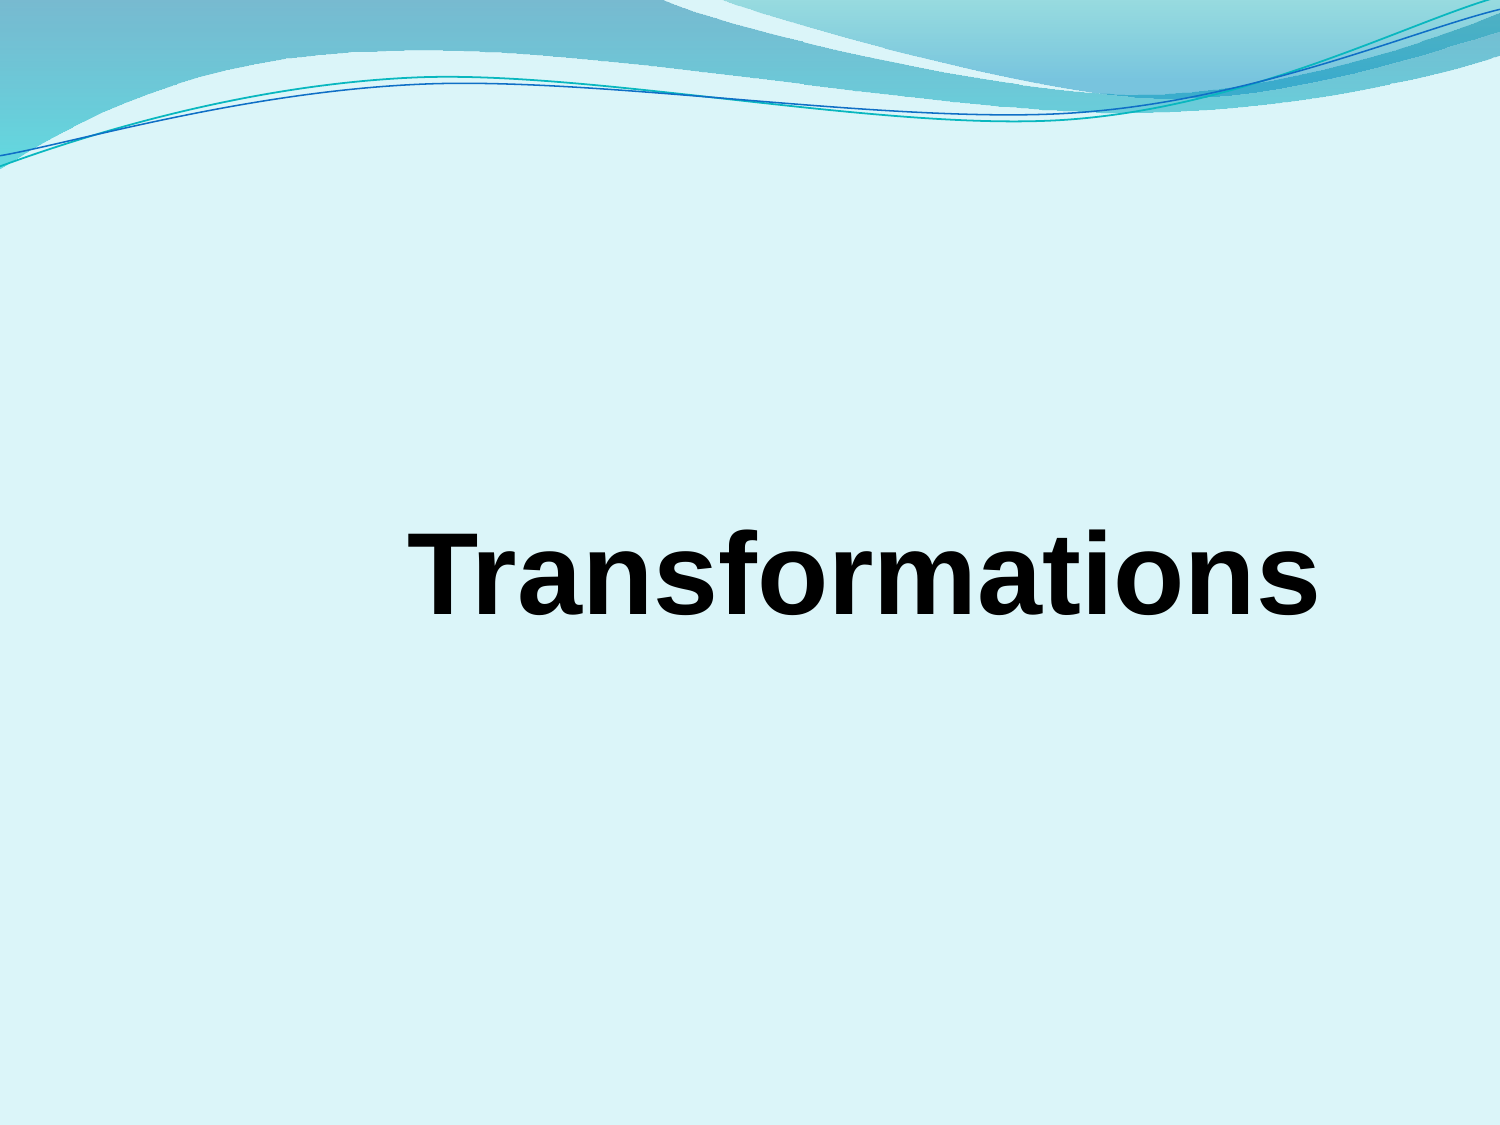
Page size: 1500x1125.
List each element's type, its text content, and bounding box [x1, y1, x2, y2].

title Transformations [50, 450, 1325, 638]
